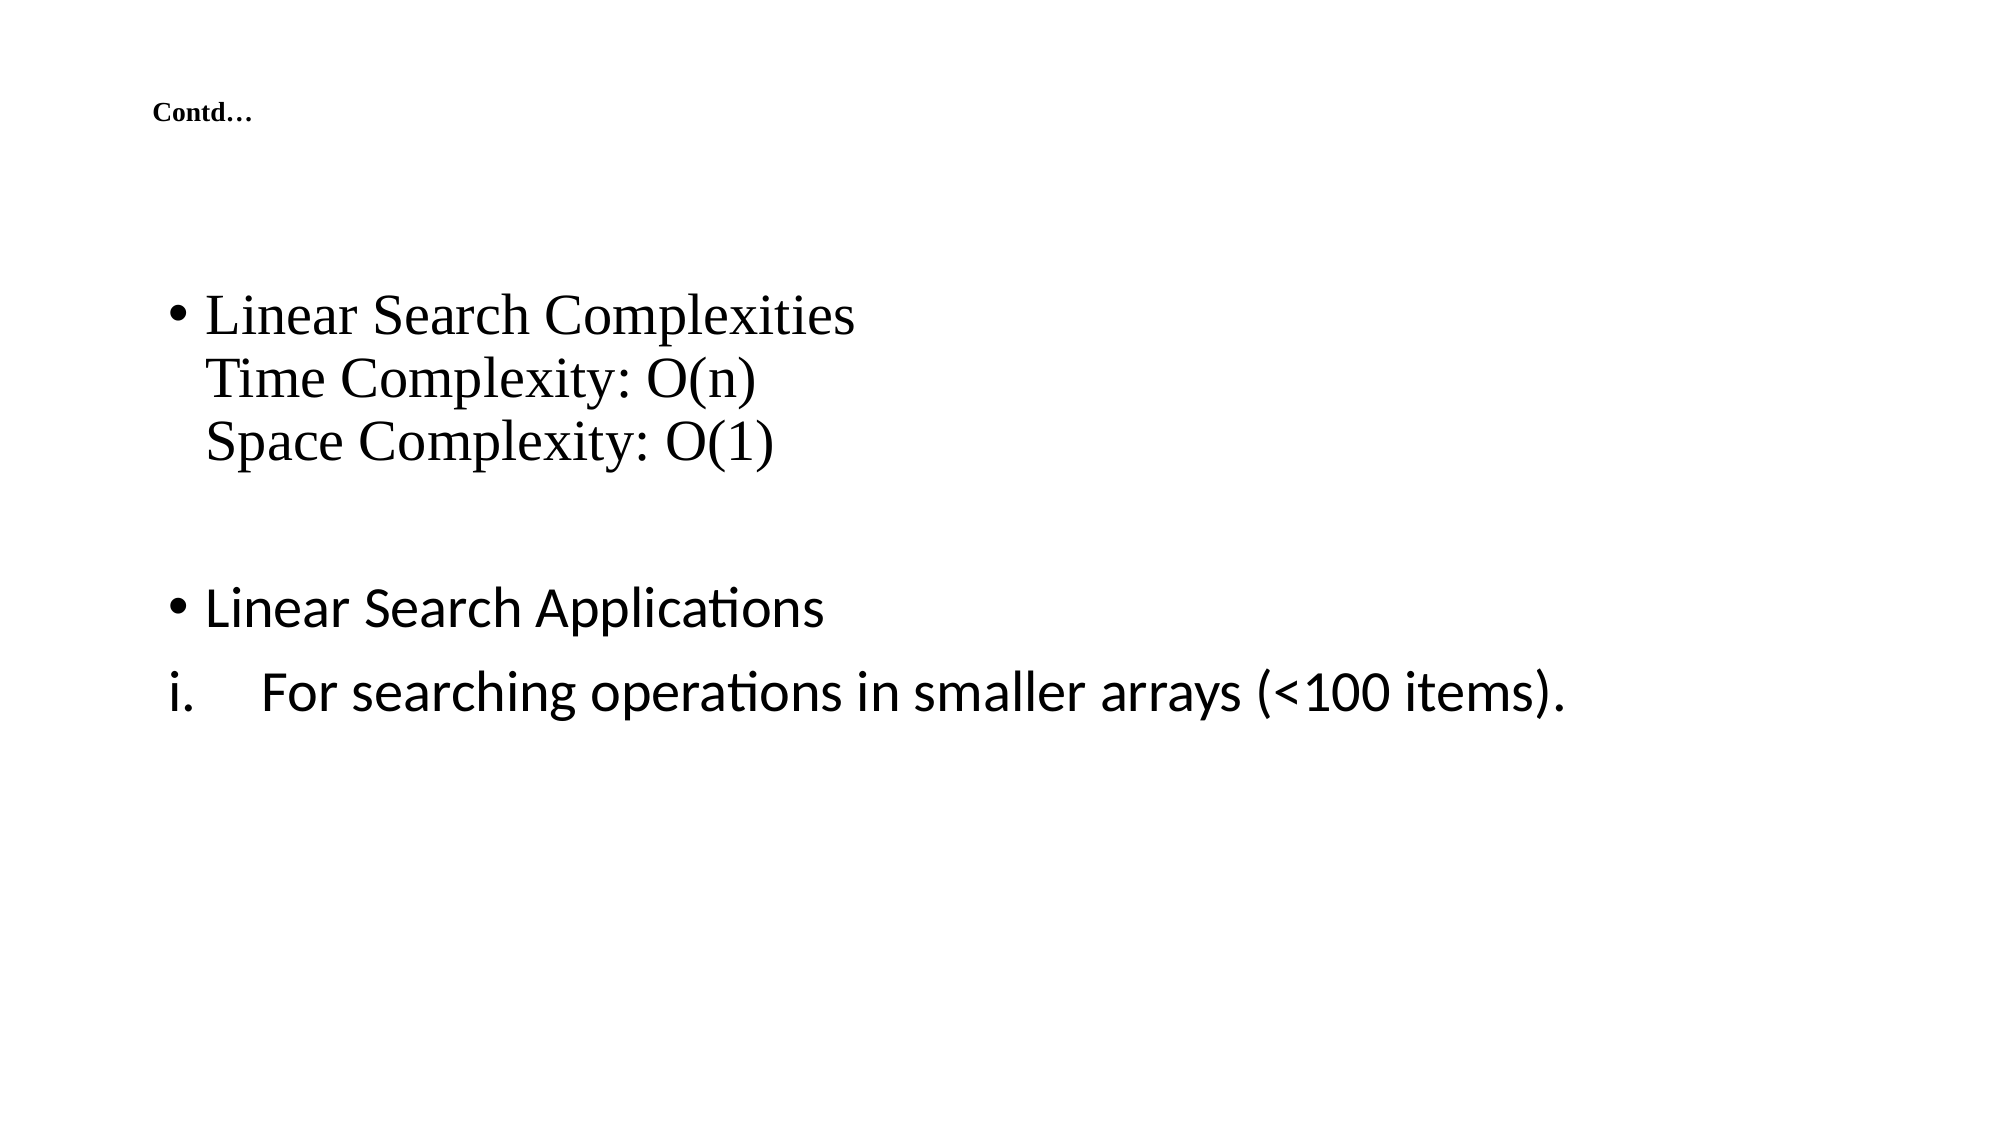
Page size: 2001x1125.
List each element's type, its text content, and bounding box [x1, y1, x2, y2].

title Contd… [137, 59, 1863, 186]
list Linear Search Complexities Time Complexity: O(n) Space Complexity: O(1) Linear Search Applications For searching operations in smaller arrays (<100 items). [153, 185, 1879, 1014]
